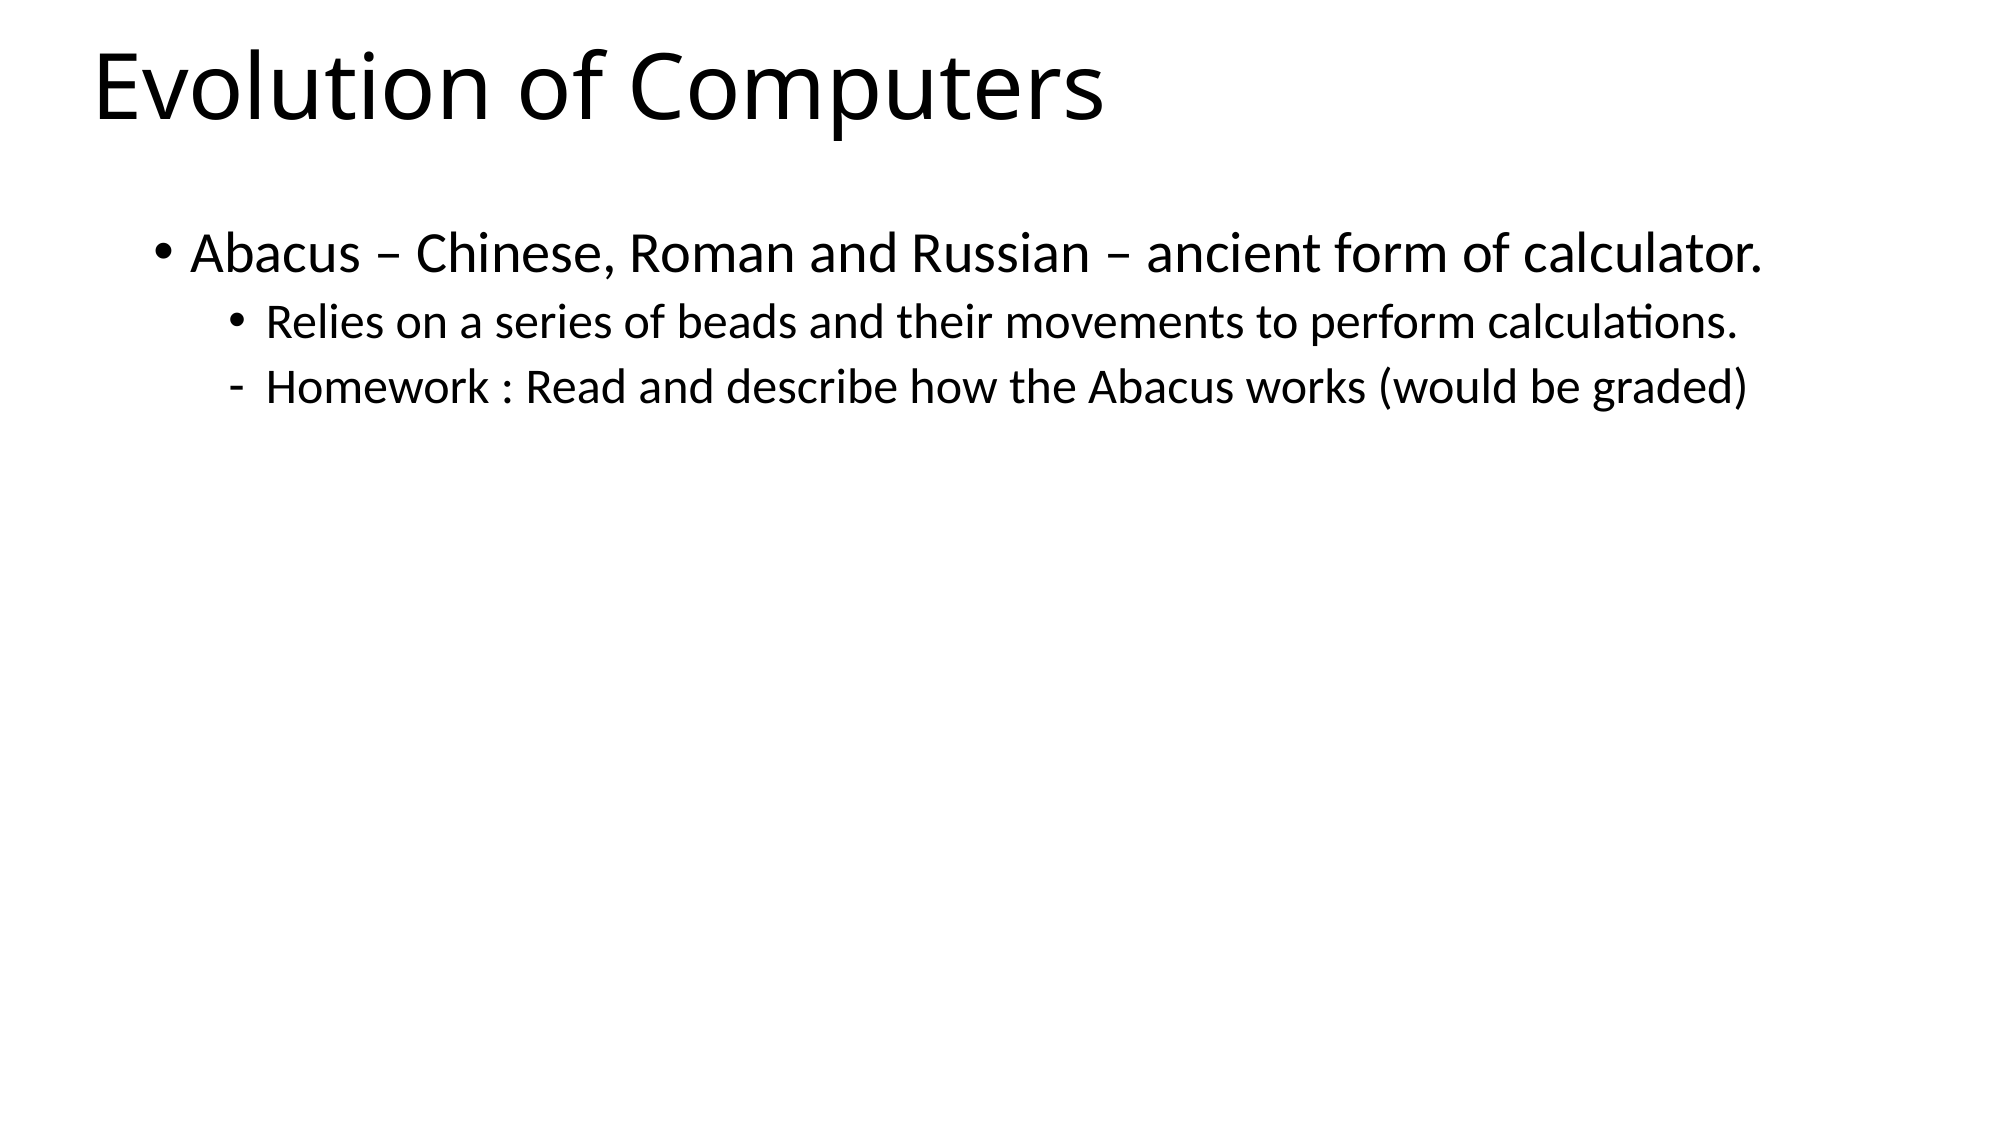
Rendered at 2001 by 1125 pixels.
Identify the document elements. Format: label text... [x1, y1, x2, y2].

title Evolution of Computers [75, 0, 2000, 199]
list Abacus – Chinese, Roman and Russian – ancient form of calculator. Relies on a series of beads and their movements to perform calculations. Homework : Read and describe how the Abacus works (would be graded) [138, 214, 1863, 1014]
